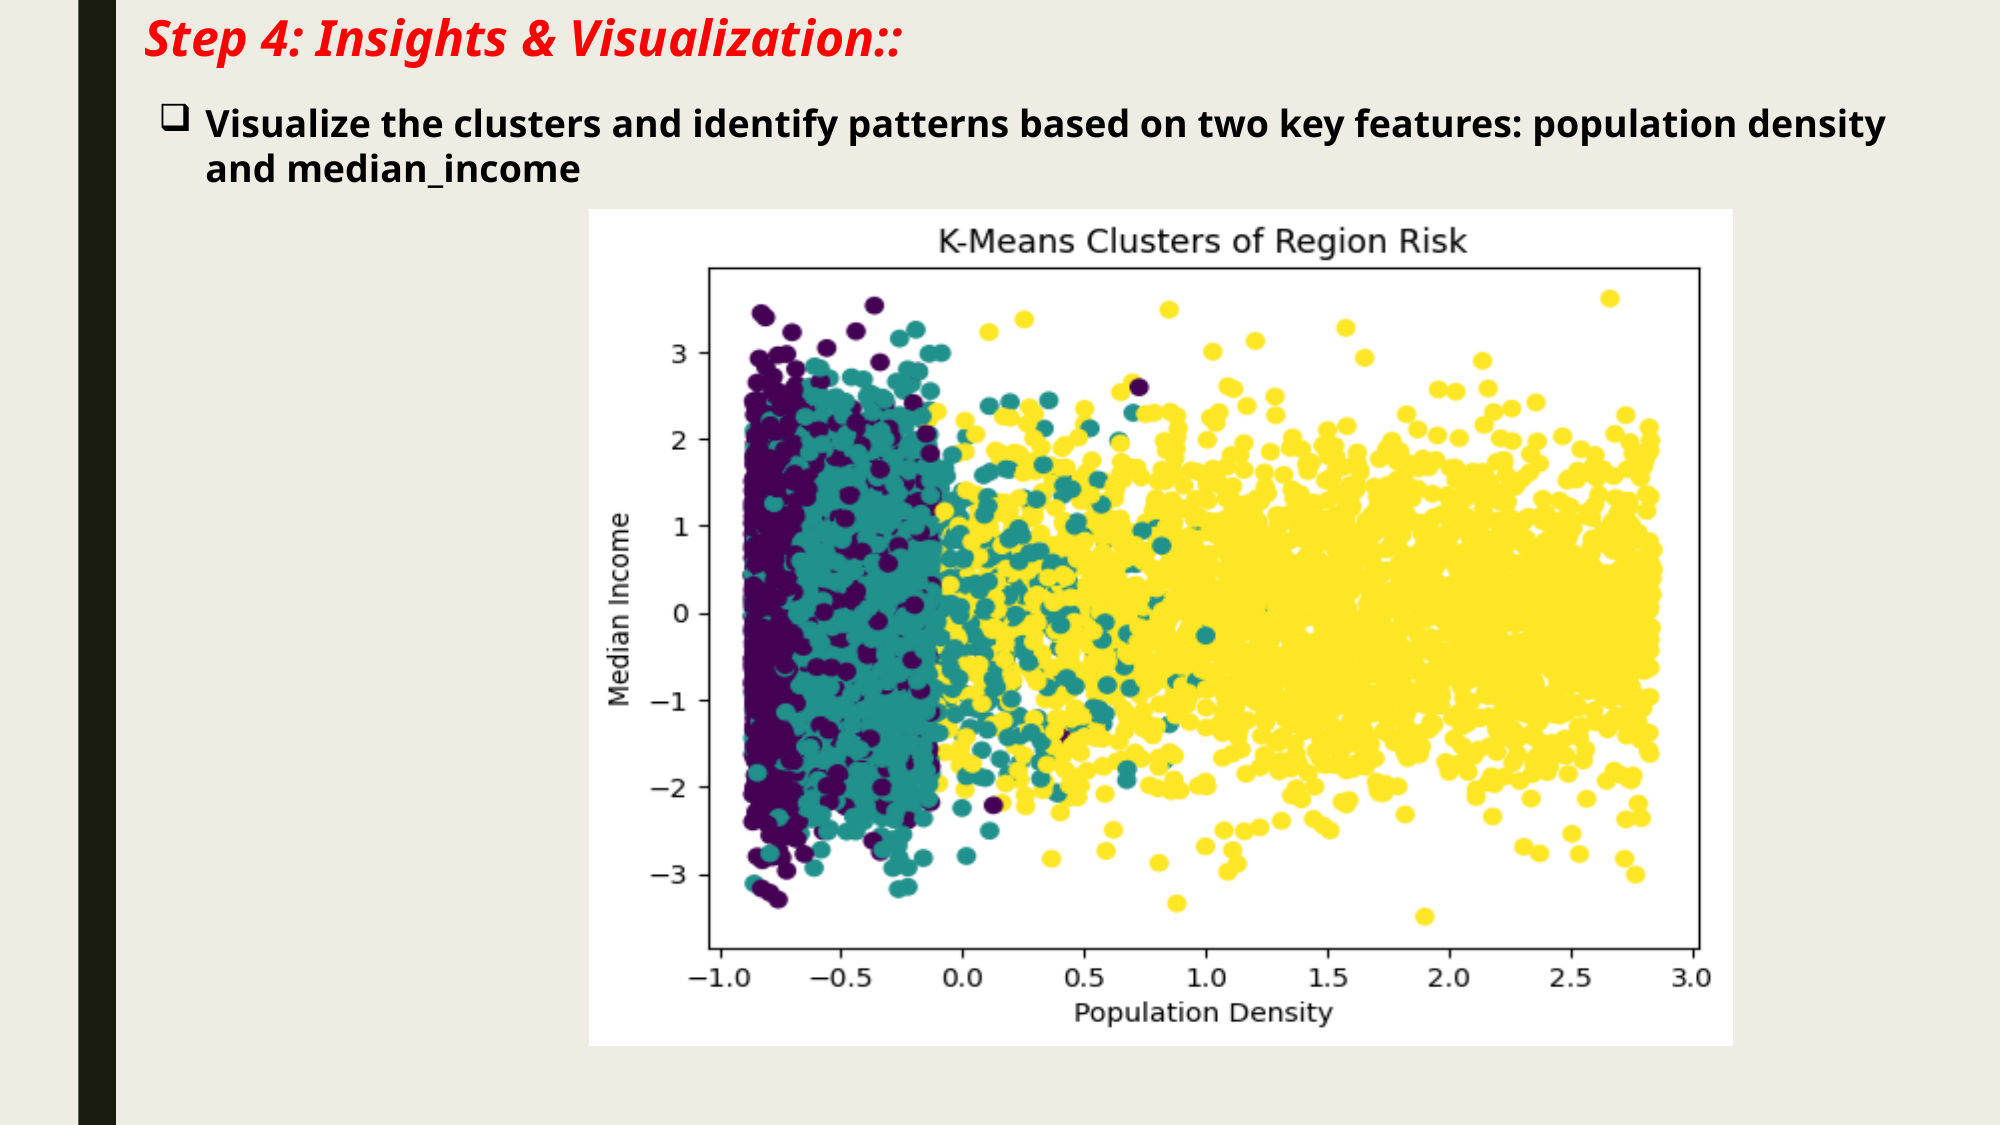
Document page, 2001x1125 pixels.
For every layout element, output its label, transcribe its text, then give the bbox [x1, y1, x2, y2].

title Step 4: Insights & Visualization:: [129, 1, 1226, 79]
text_box Visualize the clusters and identify patterns based on two key features: population density and median_income [143, 92, 1959, 198]
text_box Risk score on high risk regions and Correlation heat map of key features [562, 0, 1438, 68]
picture [589, 209, 1733, 1046]
